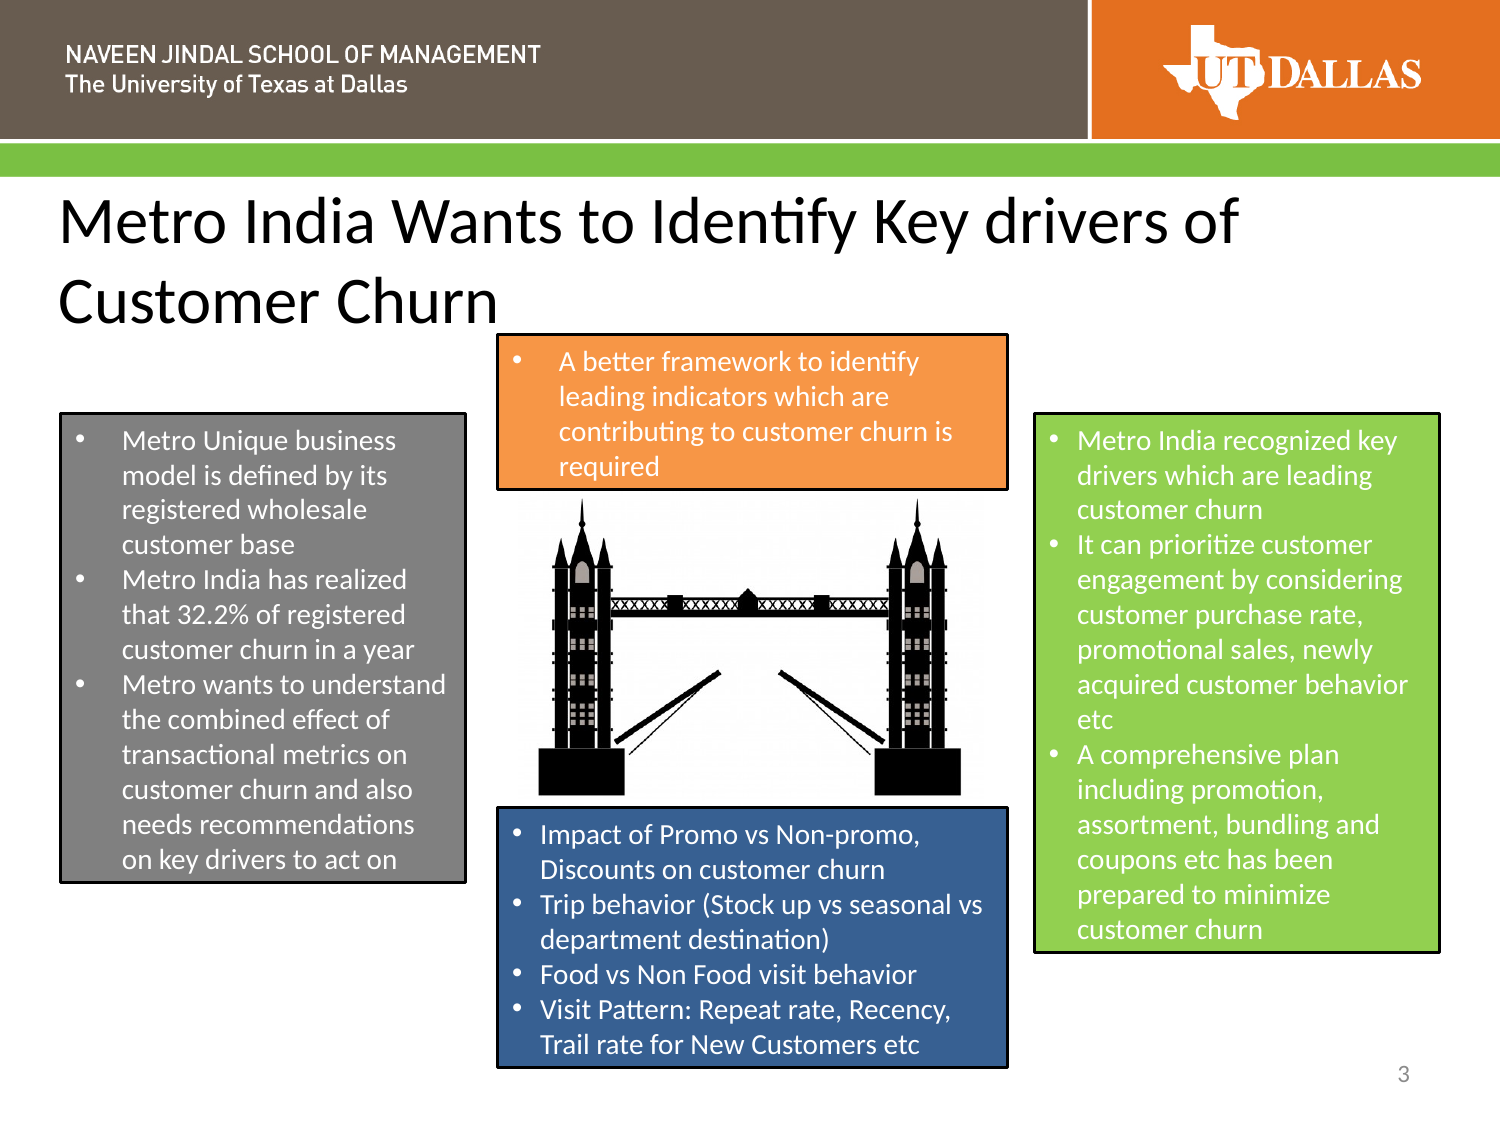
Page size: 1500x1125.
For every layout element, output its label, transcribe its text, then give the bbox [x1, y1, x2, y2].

slide_number 3 [1074, 1042, 1425, 1103]
text_box Metro India recognized key drivers which are leading customer churn It can prioritize customer engagement by considering customer purchase rate, promotional sales, newly acquired customer behavior etc A comprehensive plan including promotion, assortment, bundling and coupons etc has been prepared to minimize customer churn [1034, 413, 1440, 953]
text_box Metro Unique business model is defined by its registered wholesale customer base Metro India has realized that 32.2% of registered customer churn in a year Metro wants to understand the combined effect of transactional metrics on customer churn and also needs recommendations on key drivers to act on [60, 413, 466, 883]
picture [0, 0, 1500, 1125]
text_box A better framework to identify leading indicators which are contributing to customer churn is required [497, 345, 1008, 490]
text_box Impact of Promo vs Non-promo, Discounts on customer churn Trip behavior (Stock up vs seasonal vs department destination) Food vs Non Food visit behavior Visit Pattern: Repeat rate, Recency, Trail rate for New Customers etc [497, 807, 1008, 1068]
text_box Metro India Wants to Identify Key drivers of Customer Churn [43, 169, 1469, 345]
